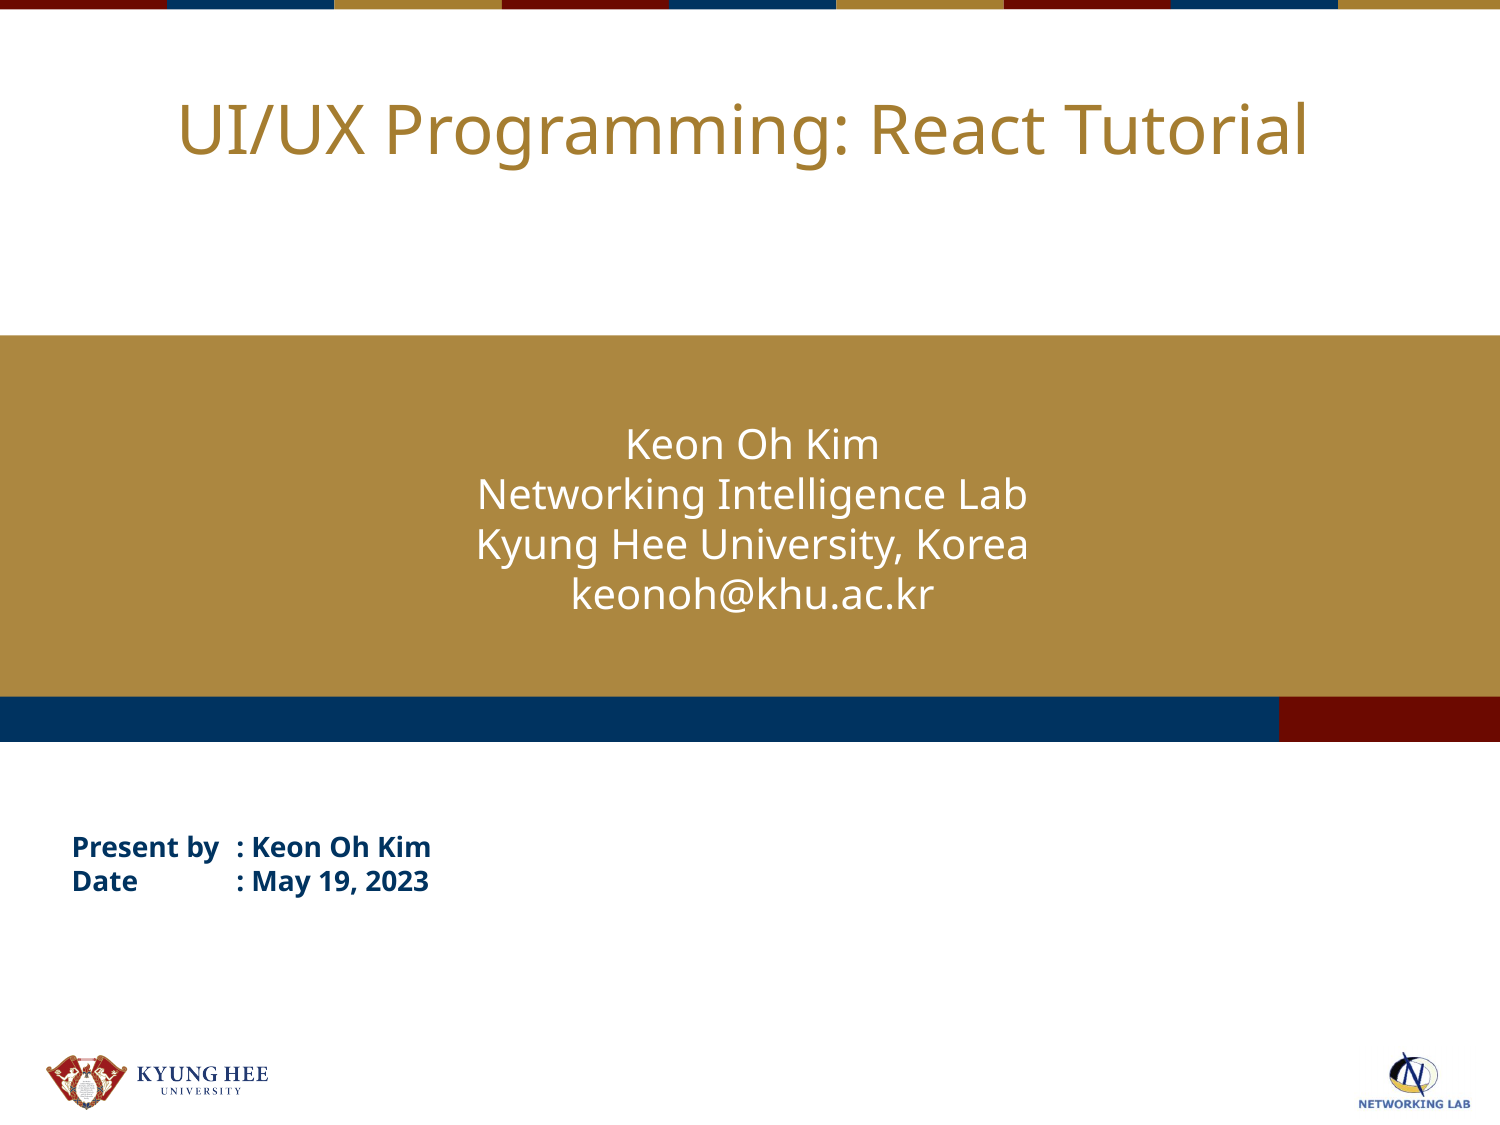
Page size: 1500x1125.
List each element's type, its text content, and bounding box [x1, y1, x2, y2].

text_box Present by : Keon Oh Kim Date : May 19, 2023 [56, 821, 620, 905]
picture [46, 1055, 268, 1110]
picture [1354, 1046, 1476, 1119]
text_box UI/UX Programming: React Tutorial [1, 78, 1500, 176]
text_box Keon Oh Kim Networking Intelligence Lab Kyung Hee University, Korea keonoh@khu.ac.kr [424, 410, 1082, 626]
